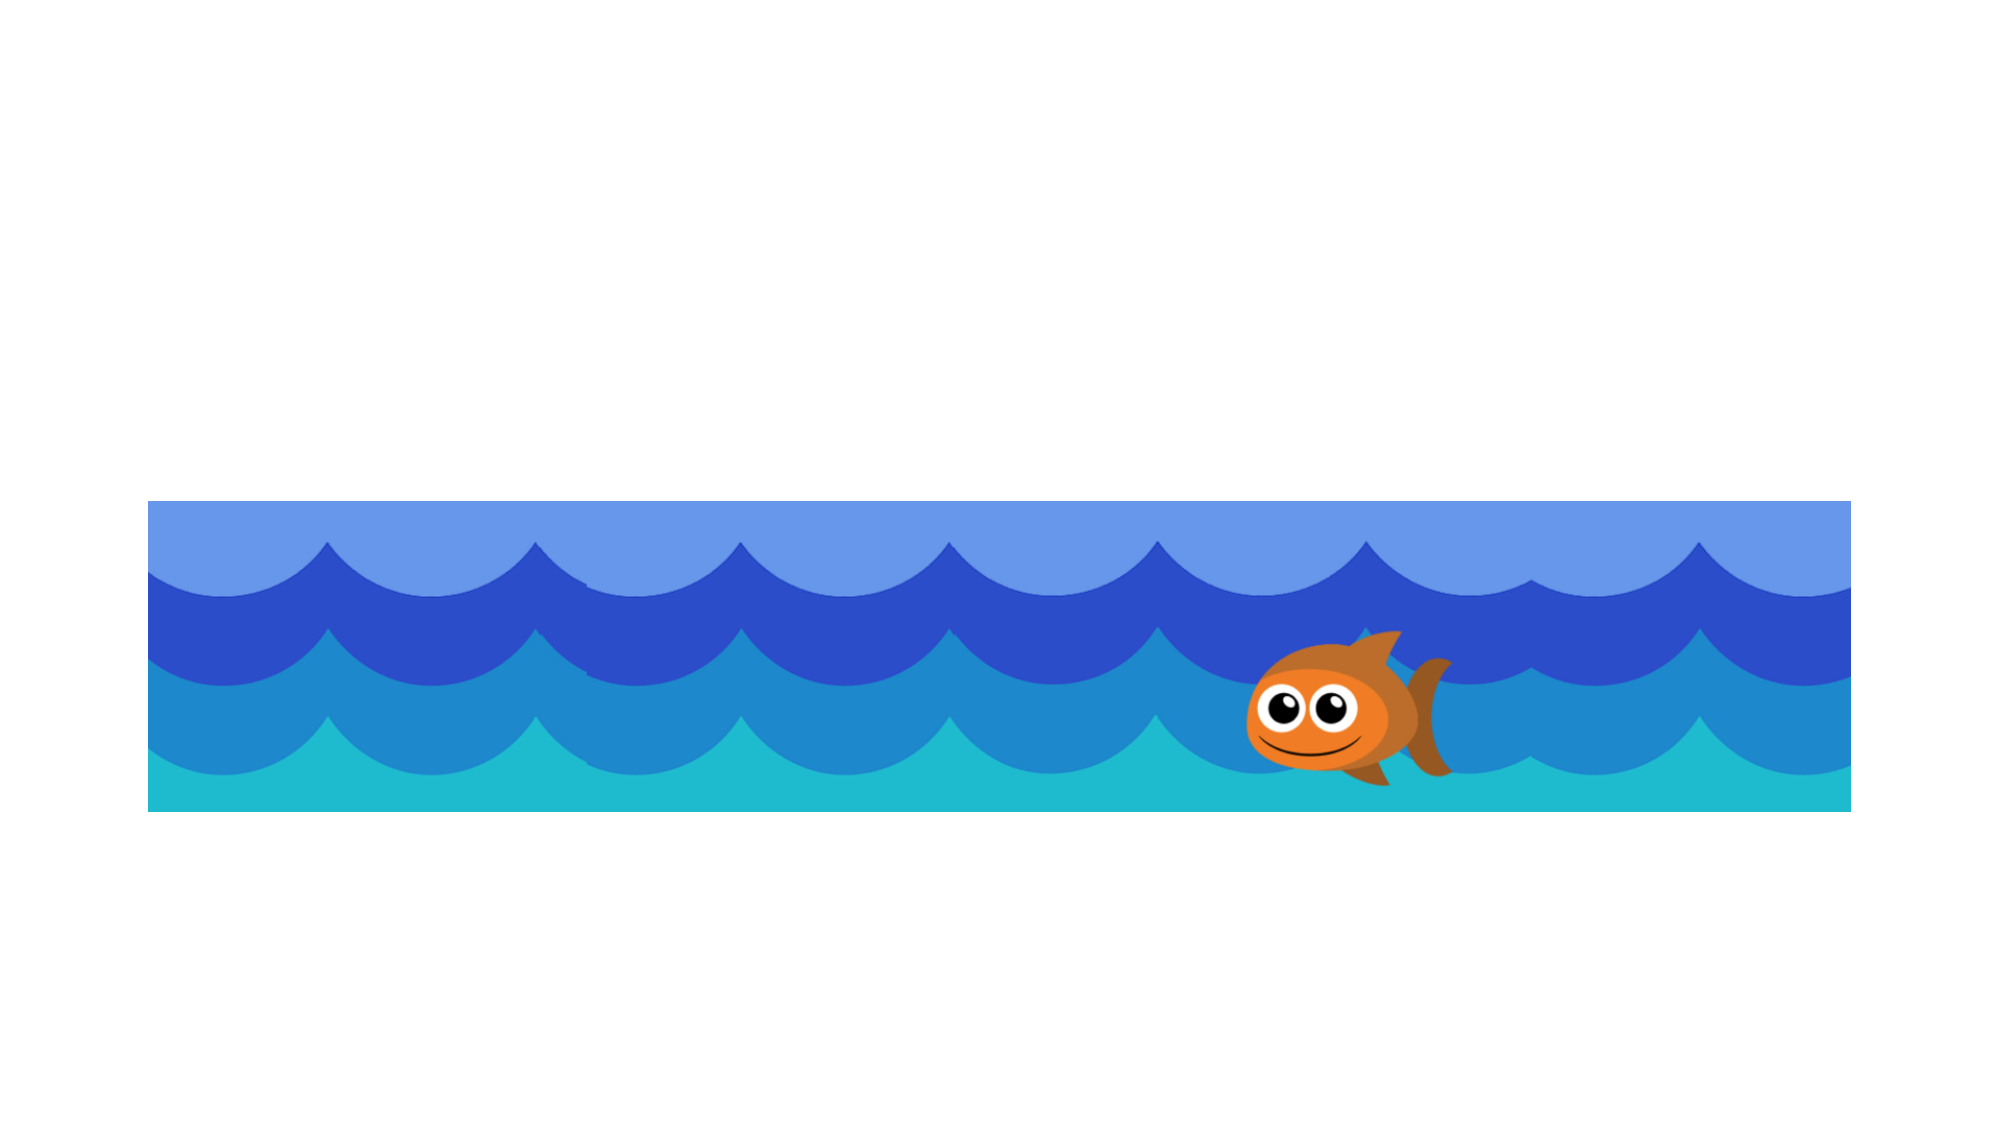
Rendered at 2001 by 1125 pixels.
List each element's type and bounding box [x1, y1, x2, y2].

list [148, 501, 1851, 812]
